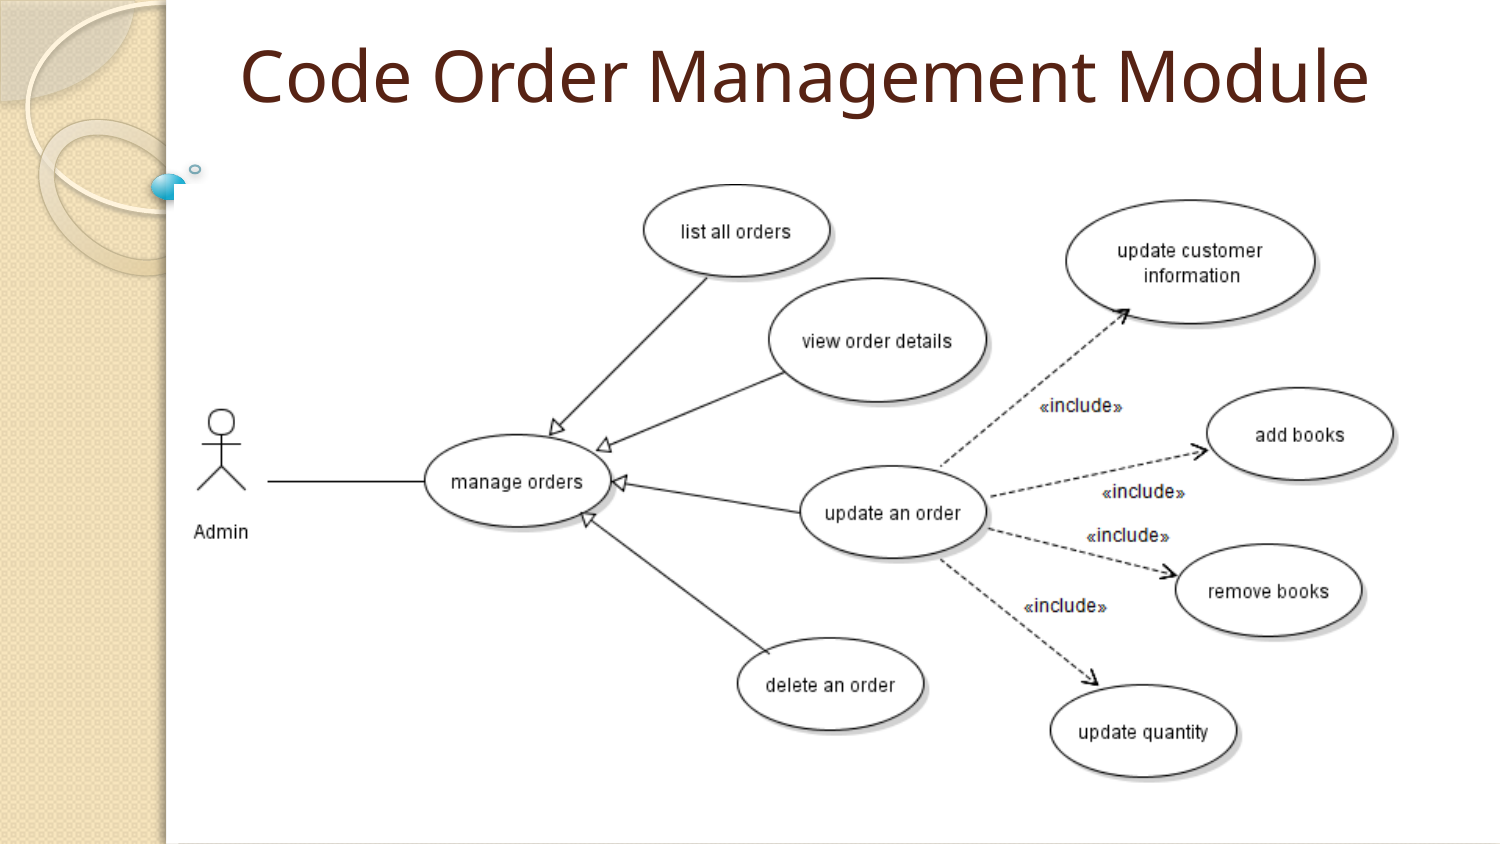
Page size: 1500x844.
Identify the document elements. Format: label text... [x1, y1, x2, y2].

picture [174, 184, 1402, 787]
title Code Order Management Module [225, 21, 1440, 125]
